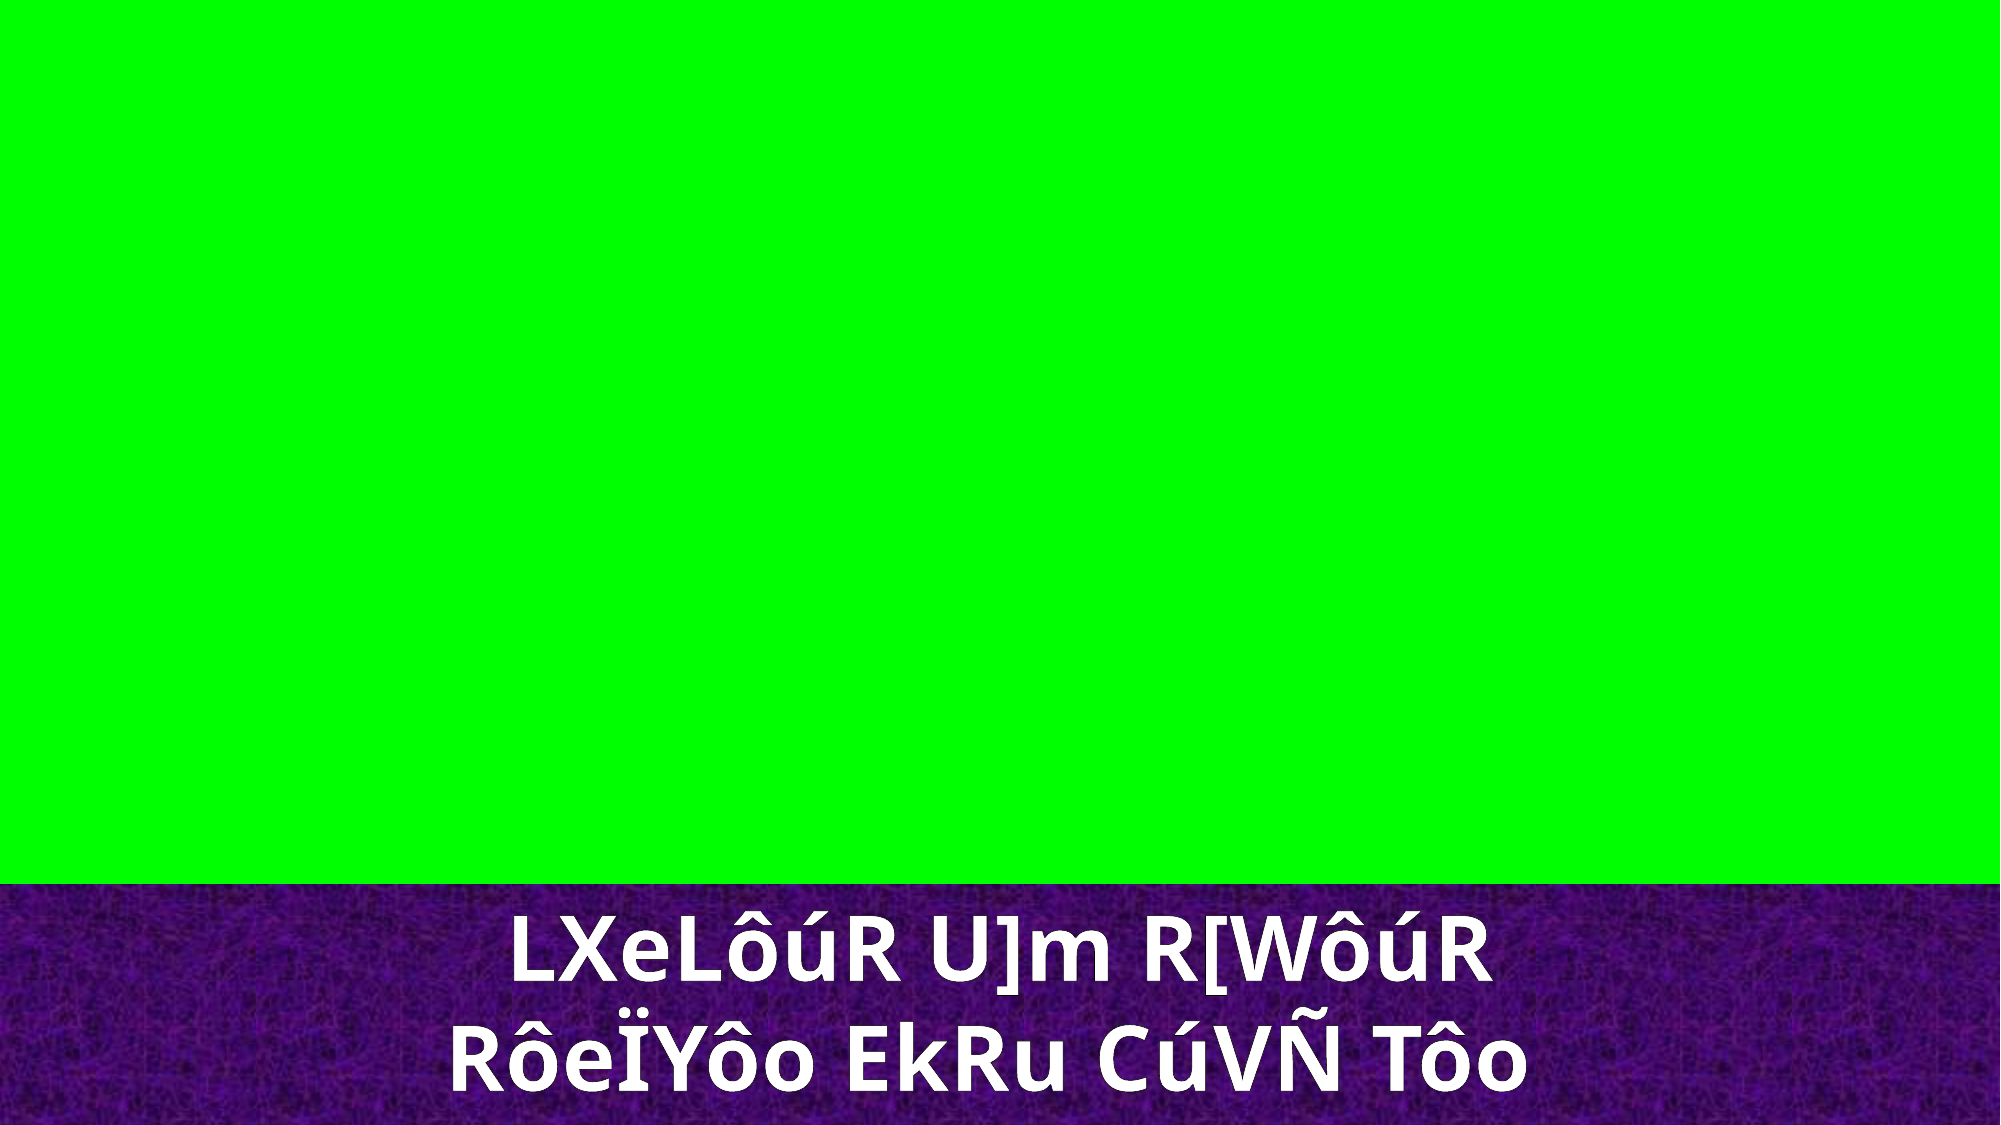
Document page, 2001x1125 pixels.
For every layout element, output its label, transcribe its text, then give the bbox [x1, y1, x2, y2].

text_box [0, 884, 2000, 1125]
text_box LXeLôúR U]m R[WôúR RôeÏYôo EkRu CúVÑ Tôo [391, 882, 1609, 1117]
